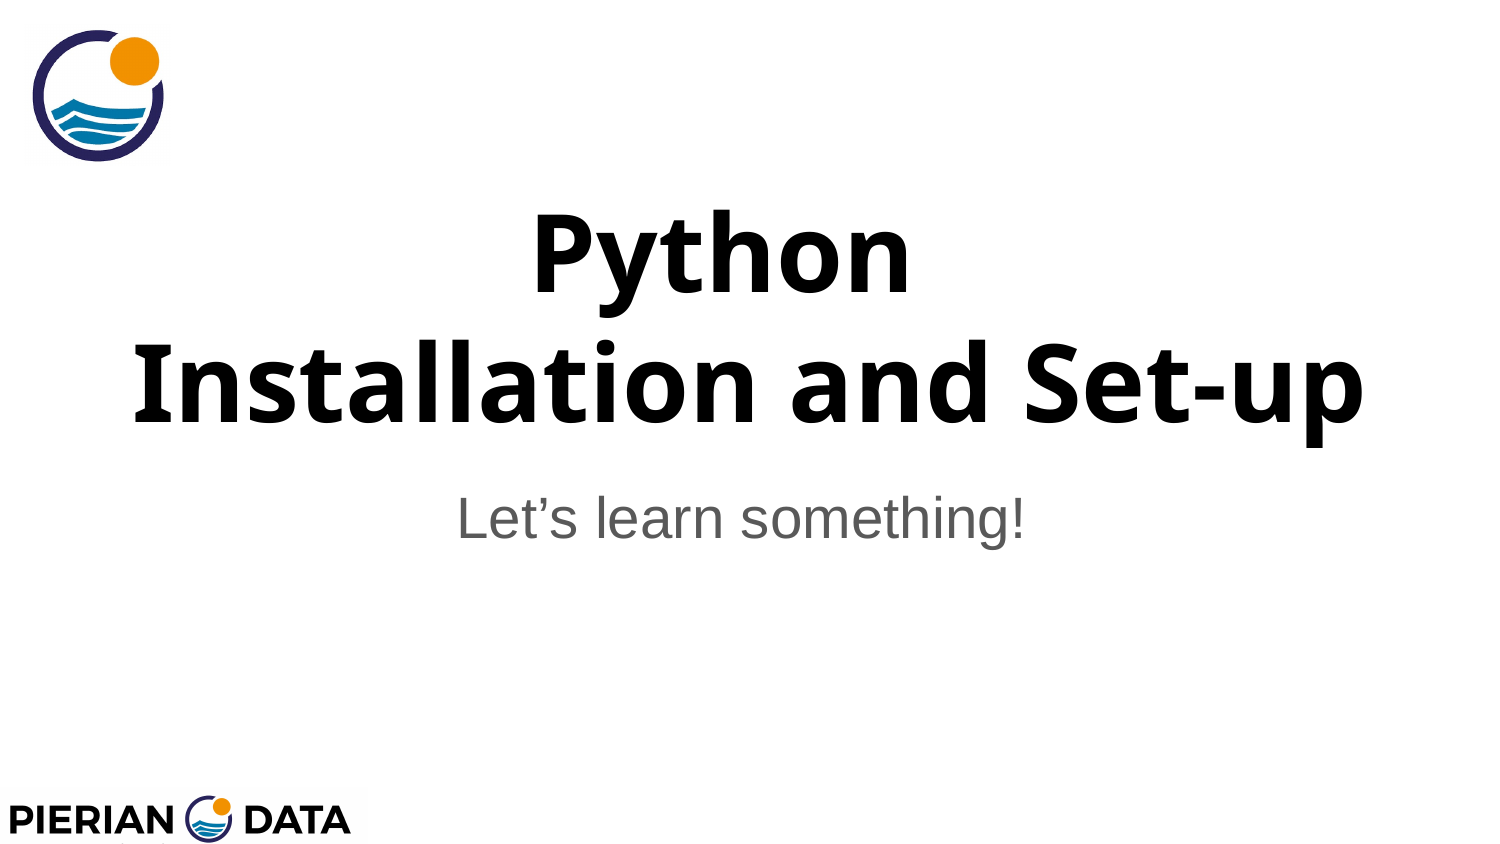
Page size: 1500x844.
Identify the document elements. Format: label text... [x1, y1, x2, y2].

picture [24, 24, 172, 167]
title Python Installation and Set-up [51, 122, 1449, 459]
subtitle Let’s learn something! [51, 464, 1449, 595]
picture [0, 787, 368, 844]
